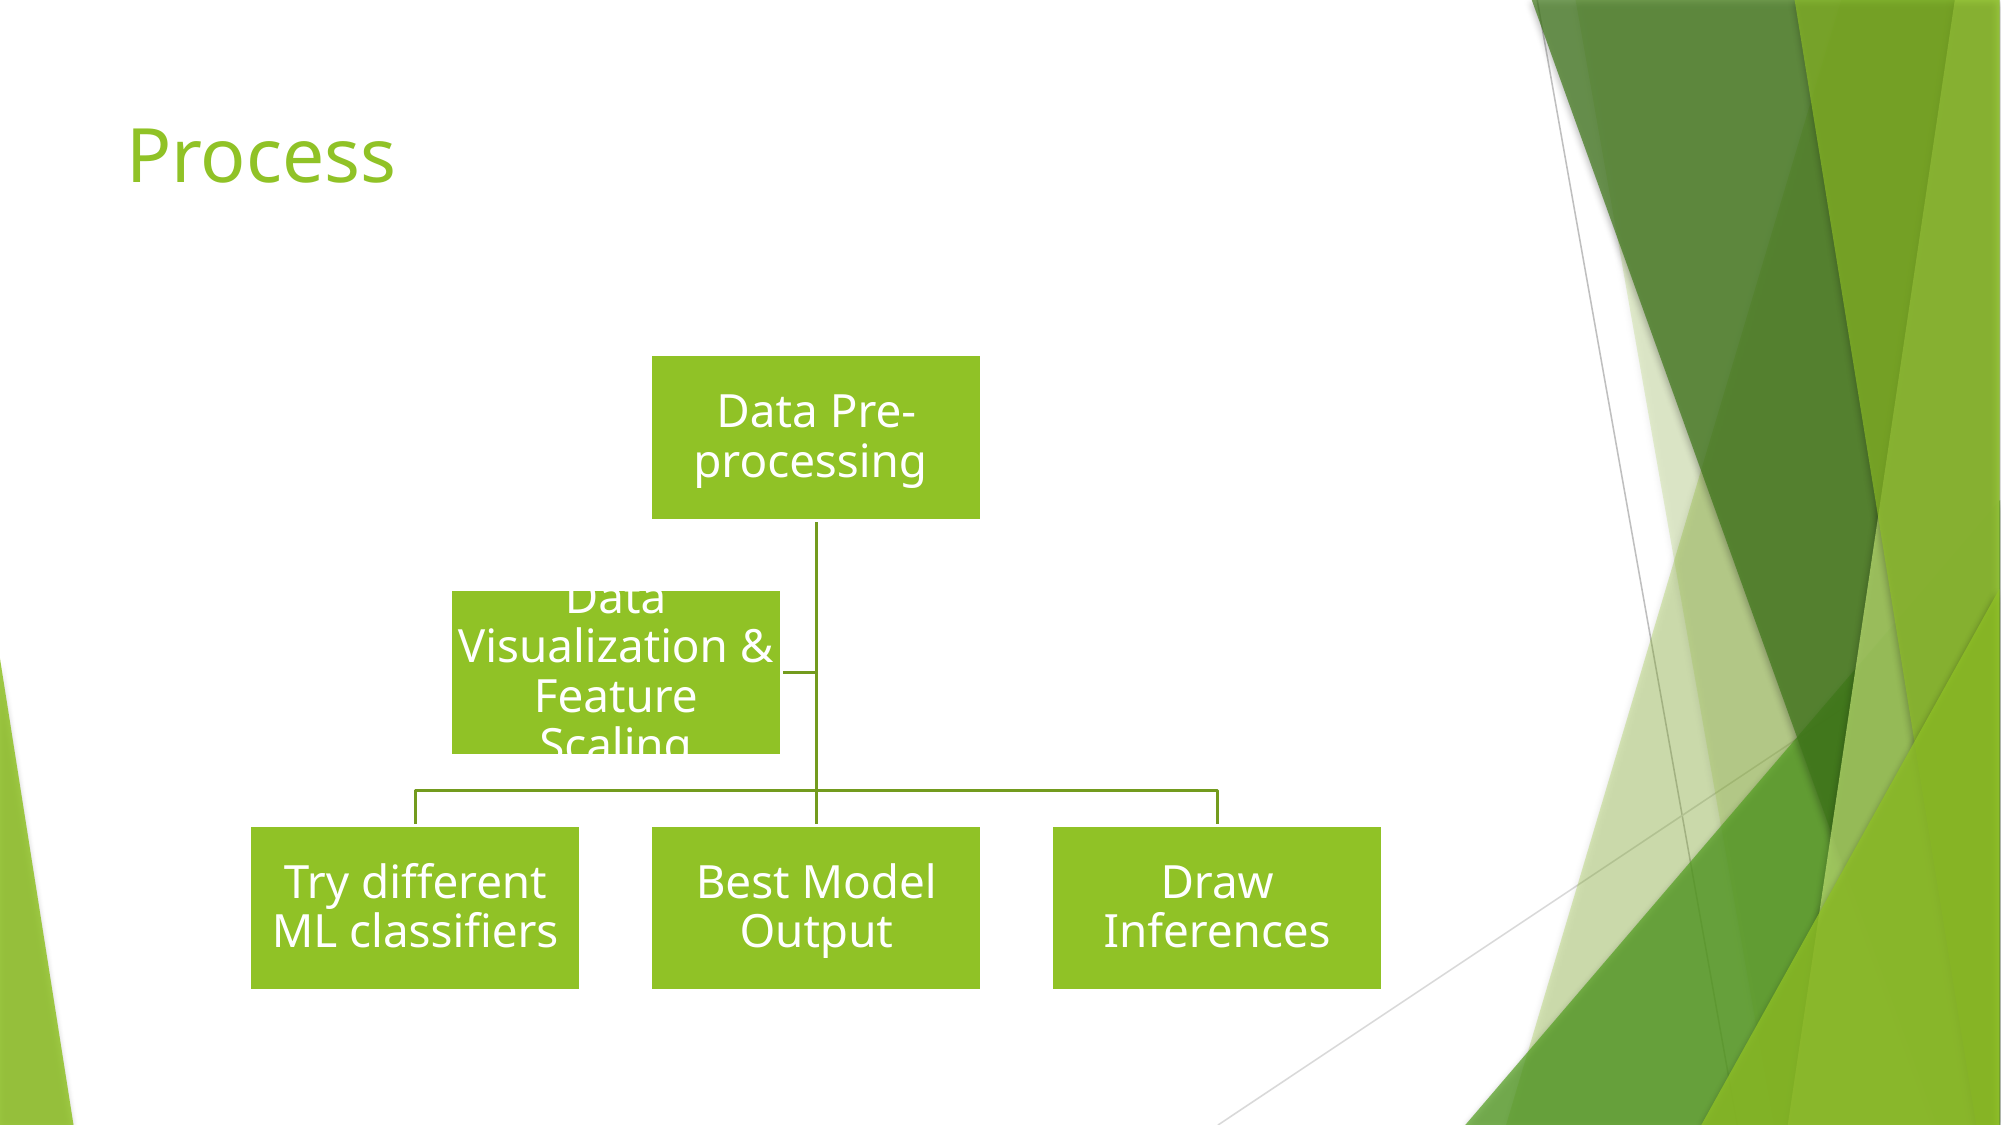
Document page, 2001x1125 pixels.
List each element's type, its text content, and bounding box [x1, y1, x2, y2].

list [110, 353, 1522, 992]
title Process [111, 99, 1522, 207]
